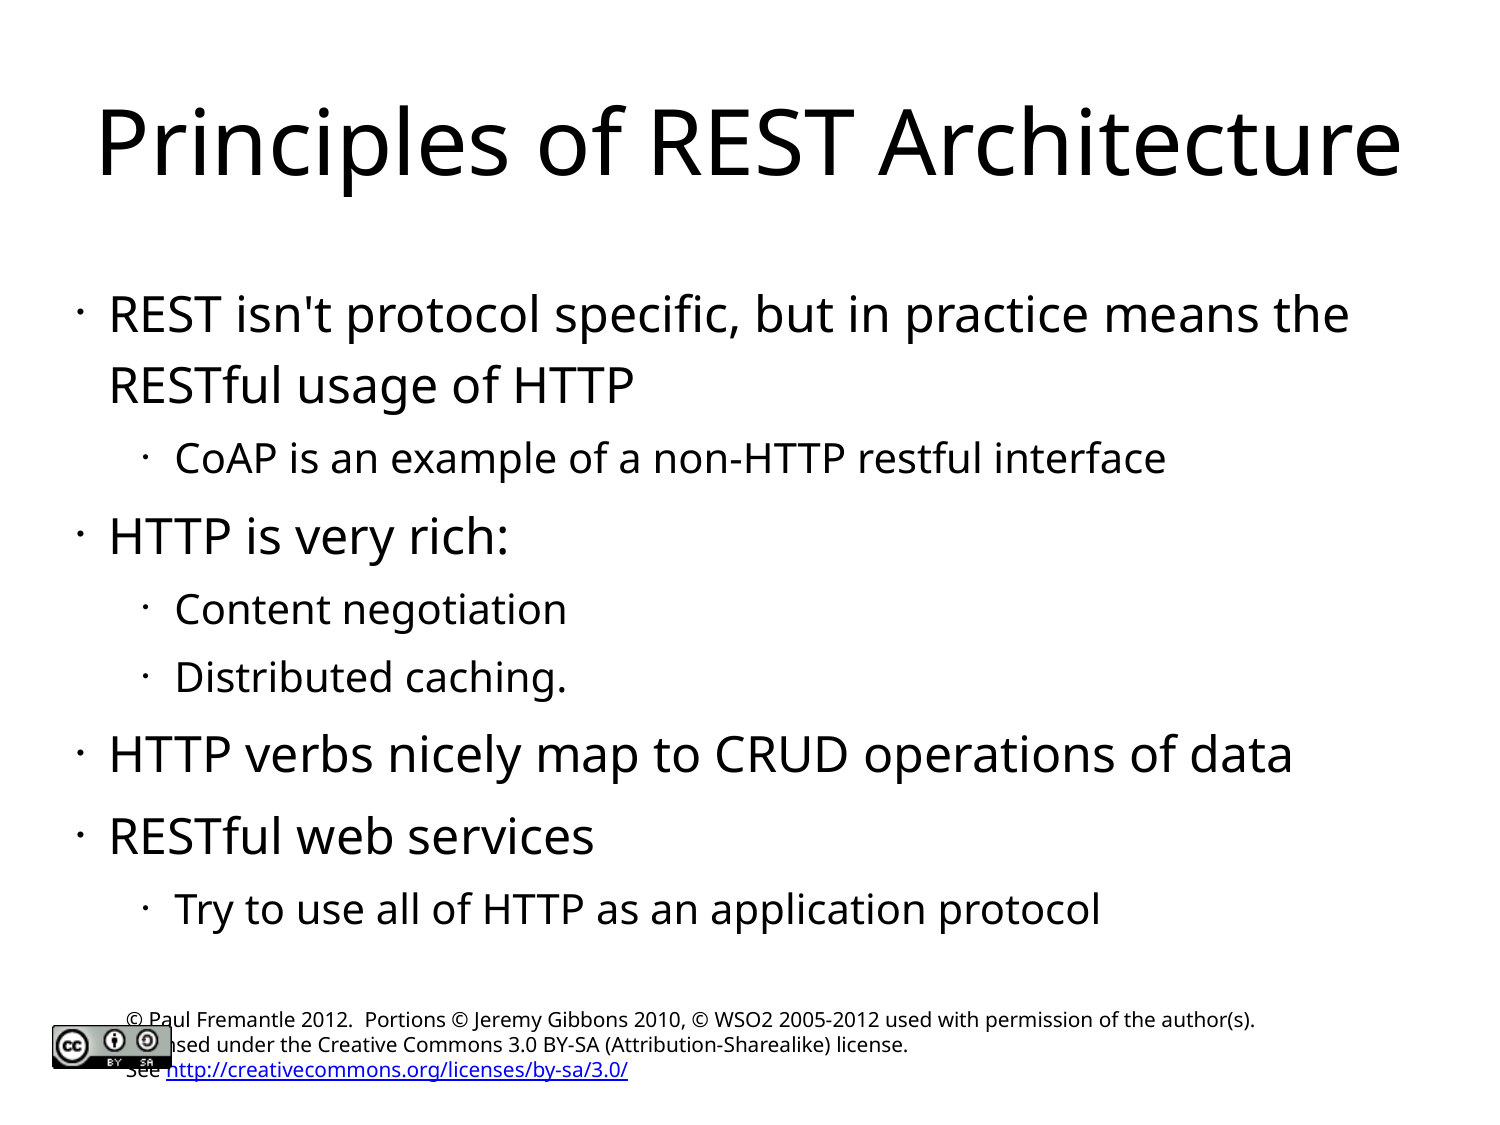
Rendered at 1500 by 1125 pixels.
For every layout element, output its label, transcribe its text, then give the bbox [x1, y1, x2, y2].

picture [52, 1025, 172, 1069]
list REST isn't protocol specific, but in practice means the RESTful usage of HTTP CoAP is an example of a non-HTTP restful interface HTTP is very rich: Content negotiation Distributed caching. HTTP verbs nicely map to CRUD operations of data RESTful web services Try to use all of HTTP as an application protocol [61, 262, 1412, 1005]
title Principles of REST Architecture [75, 45, 1425, 233]
